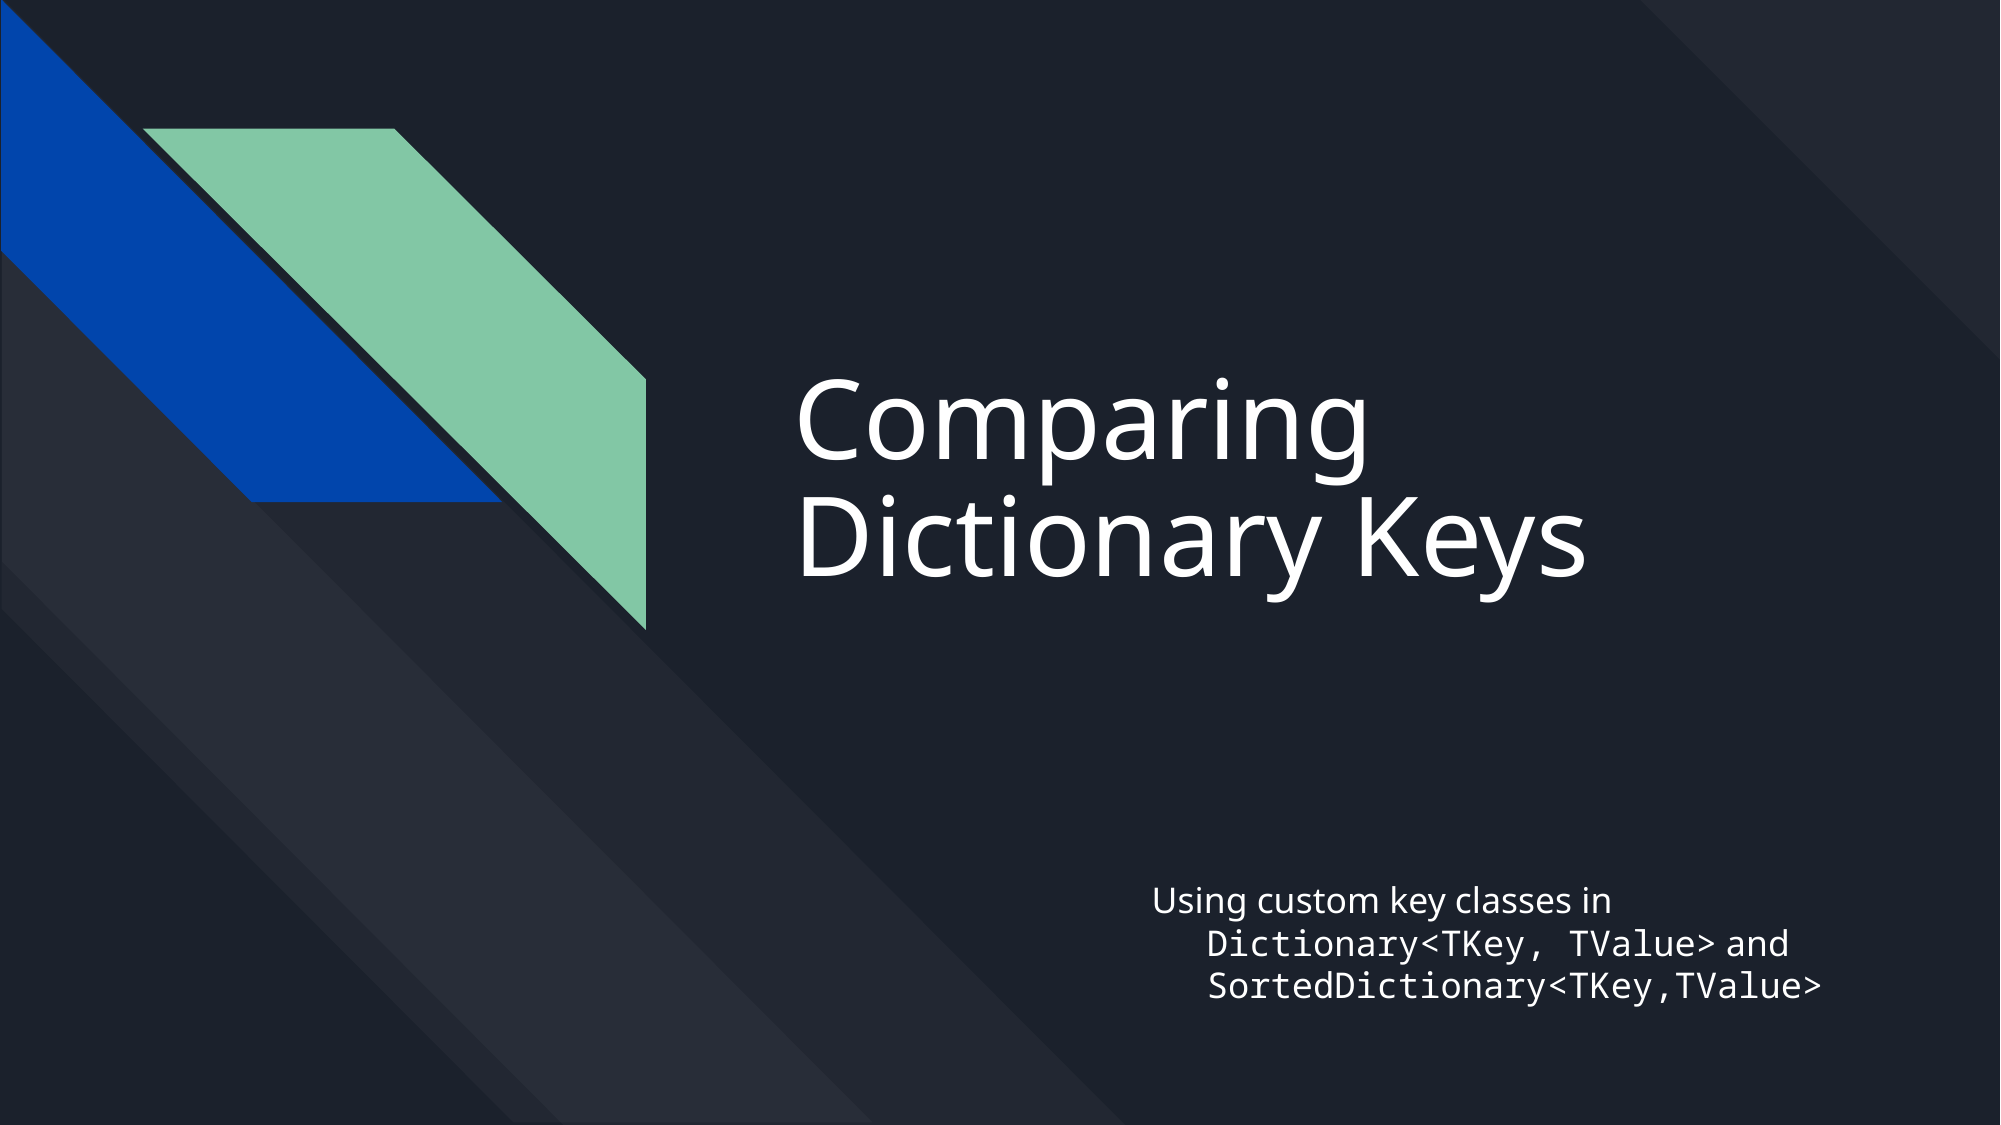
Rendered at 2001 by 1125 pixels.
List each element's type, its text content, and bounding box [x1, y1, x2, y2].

title Comparing Dictionary Keys [773, 345, 1872, 691]
subtitle Using custom key classes in Dictionary<TKey, TValue> and SortedDictionary<TKey,TValue> [1111, 858, 1871, 970]
